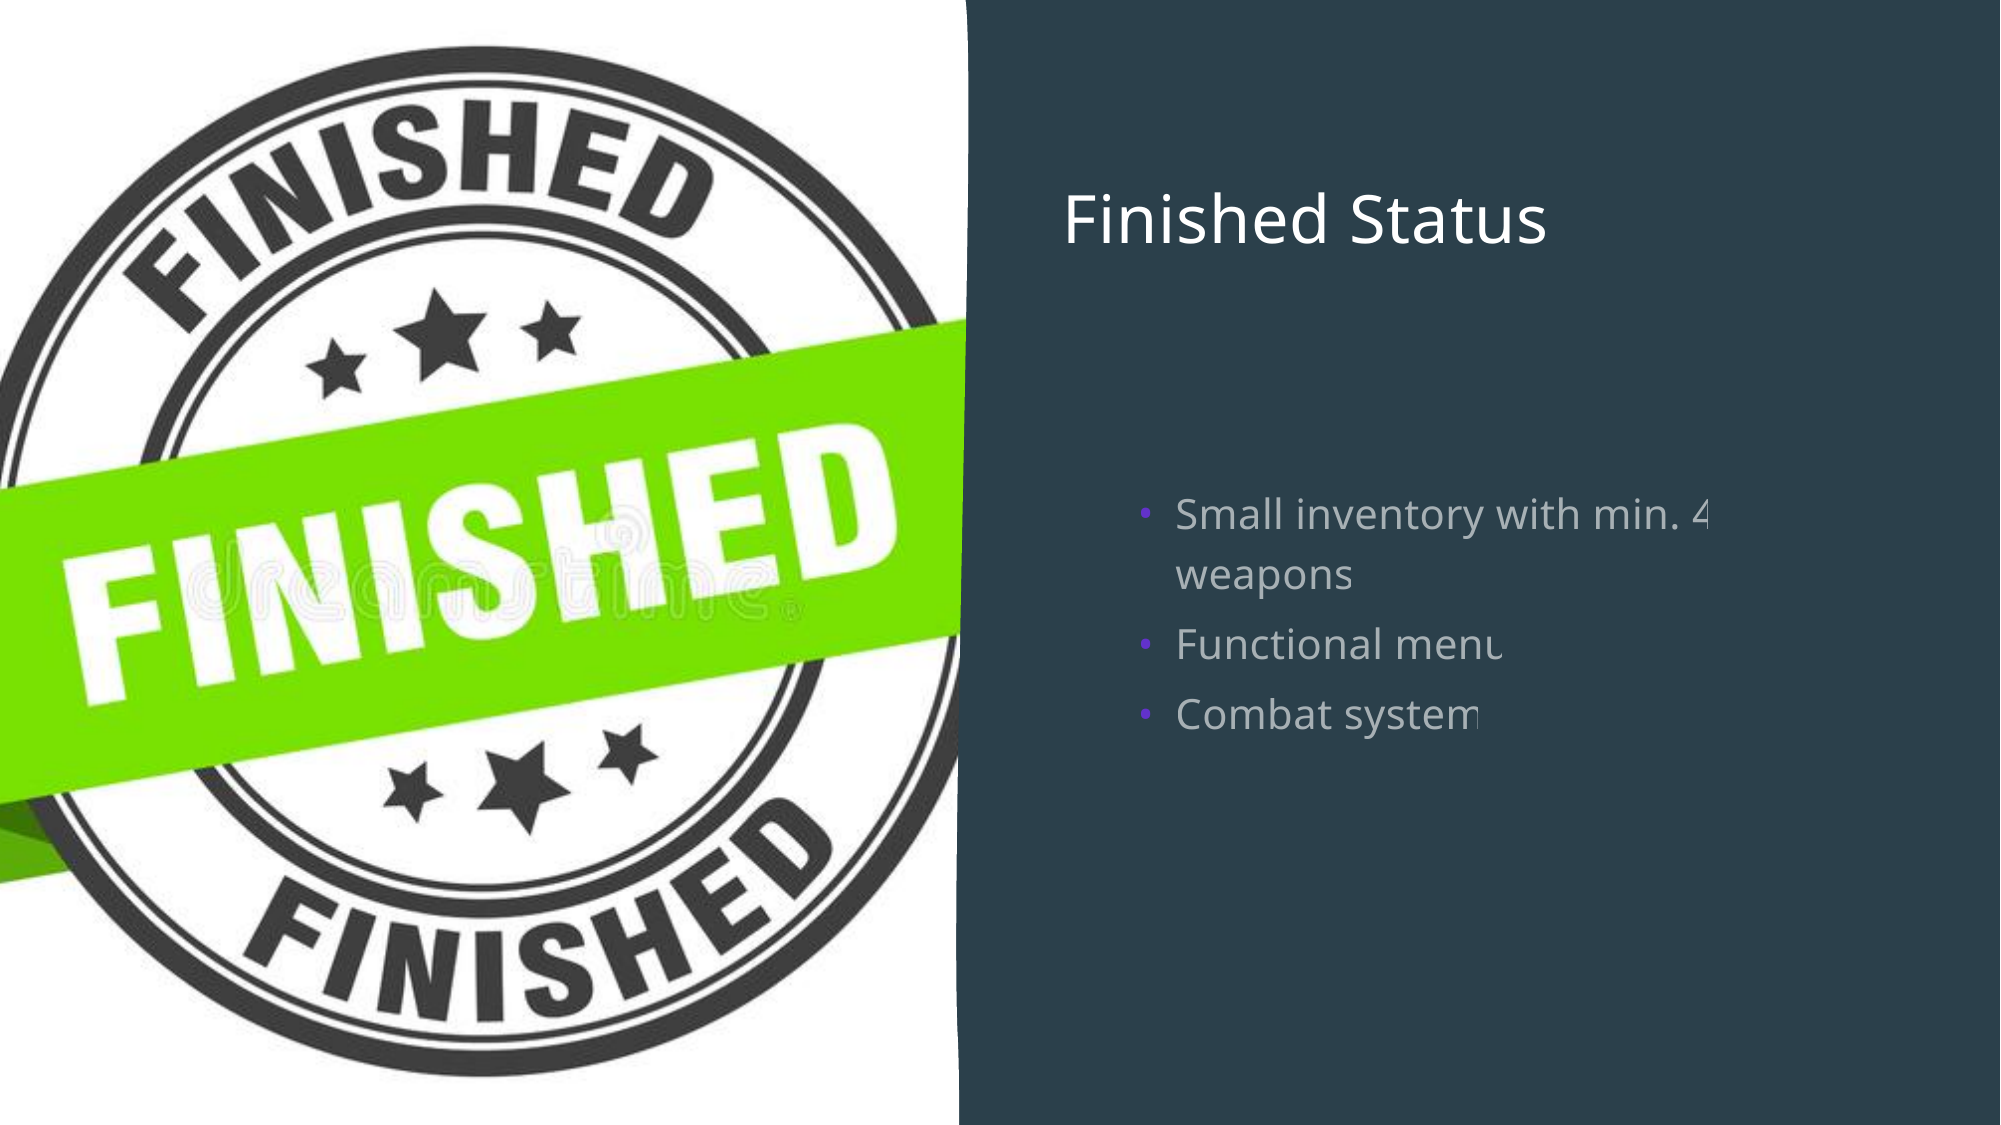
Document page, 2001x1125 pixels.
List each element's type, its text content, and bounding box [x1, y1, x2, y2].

title Finished Status [1062, 101, 1882, 344]
picture [0, 0, 969, 1125]
text_box [969, 0, 2000, 1125]
list Small inventory with min. 4 weapons Functional menu Combat system [1062, 416, 1882, 945]
